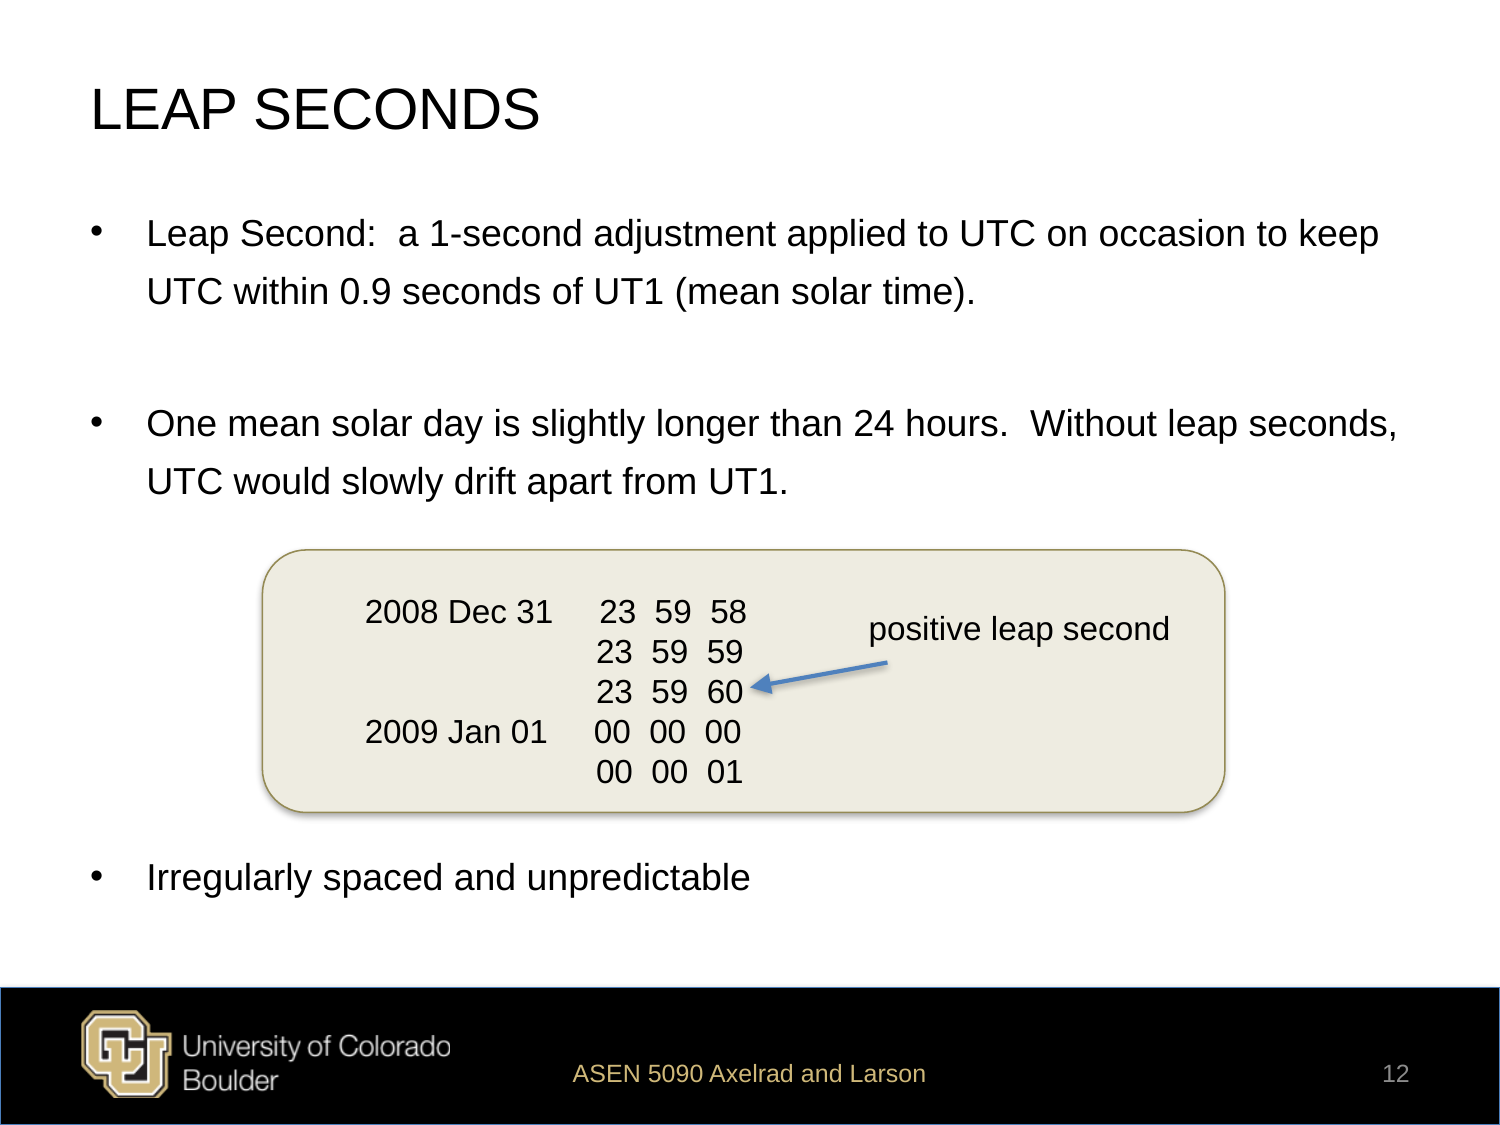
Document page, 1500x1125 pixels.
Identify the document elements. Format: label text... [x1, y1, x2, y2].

text_box 2008 Dec 31 23 59 58 23 59 59 23 59 60 2009 Jan 01 00 00 00 00 00 01 [350, 582, 835, 798]
list Leap Second: a 1-second adjustment applied to UTC on occasion to keep UTC within 0.9 seconds of UT1 (mean solar time). One mean solar day is slightly longer than 24 hours. Without leap seconds, UTC would slowly drift apart from UT1. Irregularly spaced and unpredictable [75, 187, 1425, 963]
slide_number 12 [1074, 1042, 1425, 1103]
title LEAP SECONDS [75, 12, 1425, 187]
text_box [261, 549, 1226, 814]
text_box positive leap second [853, 599, 1186, 655]
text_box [749, 662, 888, 688]
footer ASEN 5090 Axelrad and Larson [512, 1042, 988, 1103]
